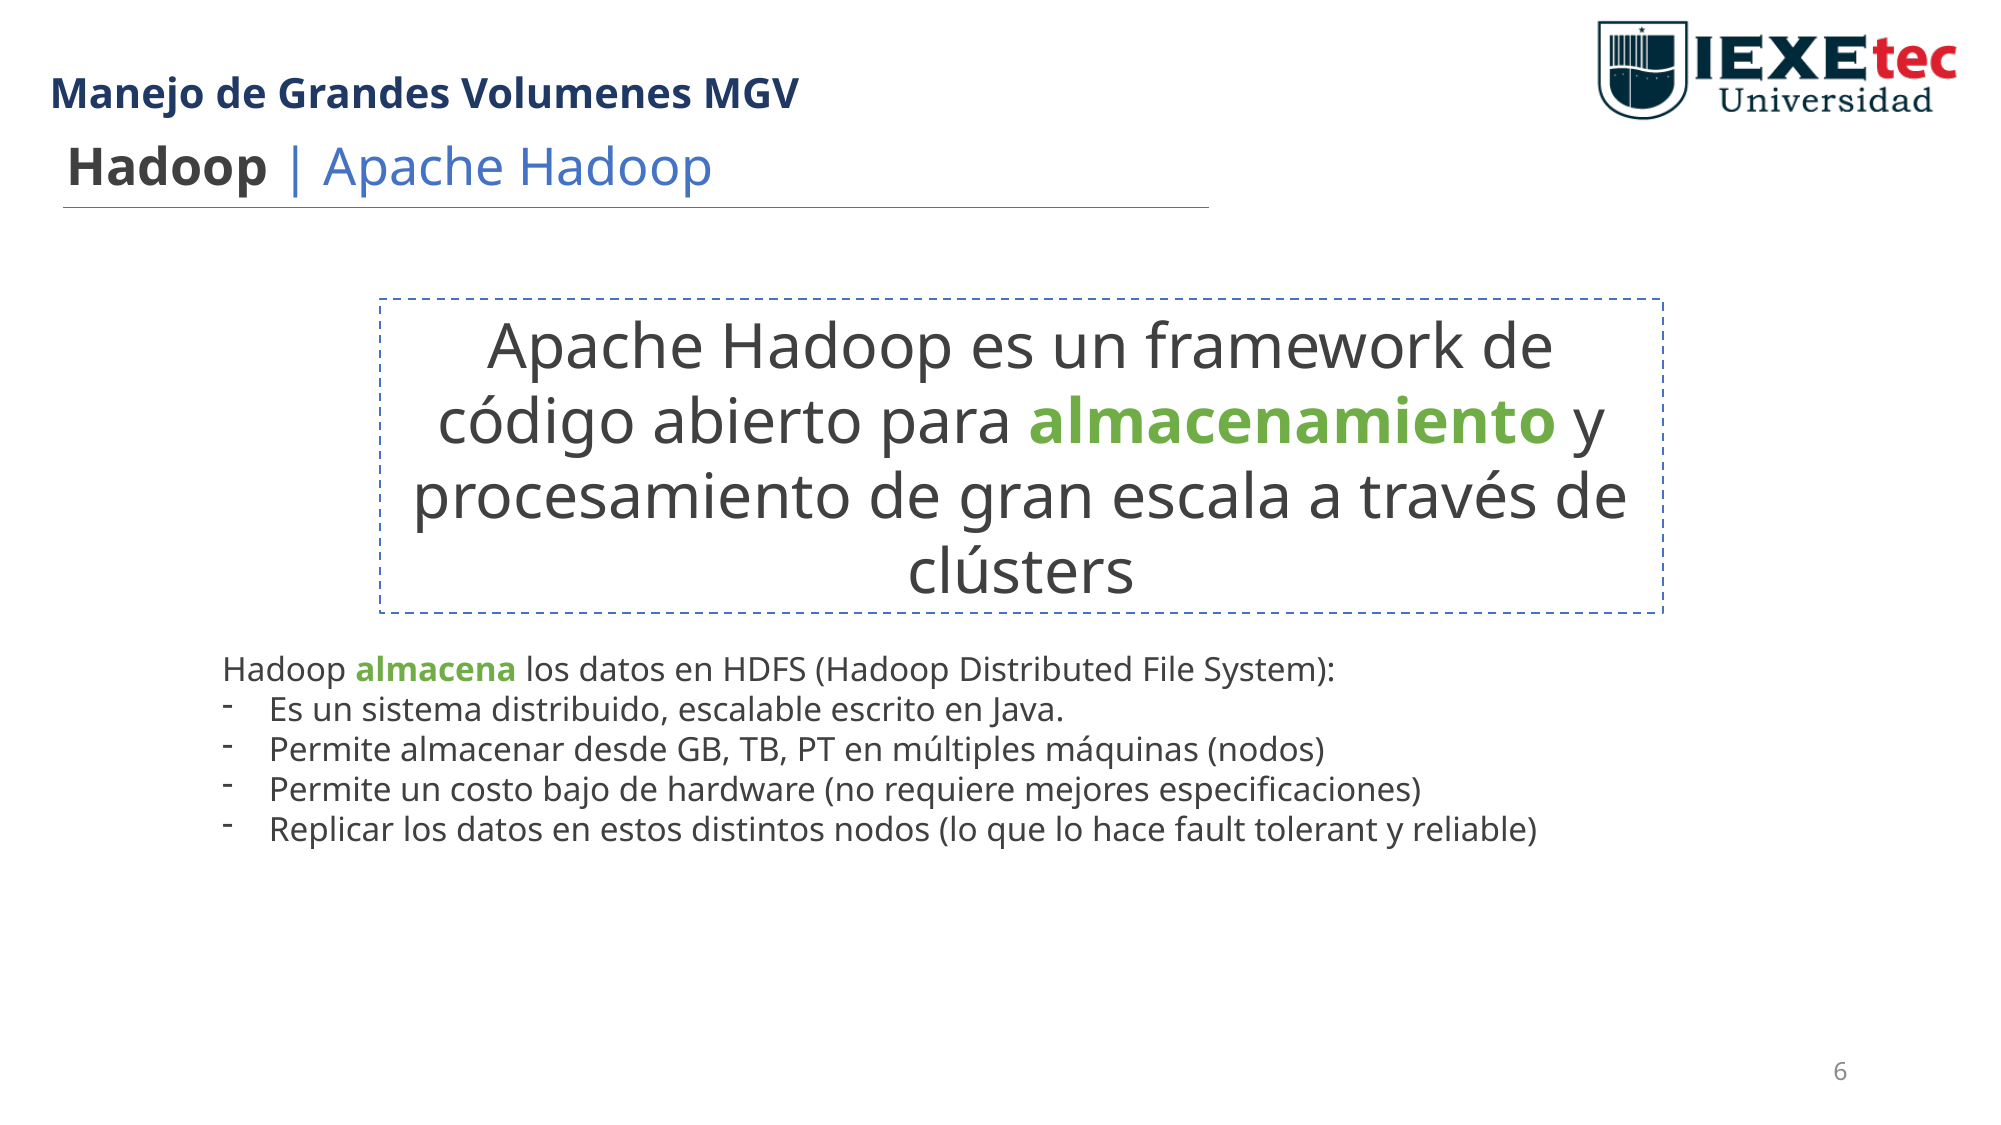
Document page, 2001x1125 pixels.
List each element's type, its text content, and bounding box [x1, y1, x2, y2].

picture [1584, 0, 1970, 140]
text_box Hadoop | Apache Hadoop [51, 125, 1398, 207]
text_box Apache Hadoop es un framework de código abierto para almacenamiento y procesamiento de gran escala a través de clústers [379, 298, 1663, 614]
text_box Manejo de Grandes Volumenes MGV [34, 59, 815, 125]
text_box Hadoop almacena los datos en HDFS (Hadoop Distributed File System): Es un sistema distribuido, escalable escrito en Java. Permite almacenar desde GB, TB, PT en múltiples máquinas (nodos) Permite un costo bajo de hardware (no requiere mejores especificaciones) Replicar los datos en estos distintos nodos (lo que lo hace fault tolerant y reliable) [207, 640, 1765, 936]
slide_number 6 [1412, 1042, 1863, 1103]
